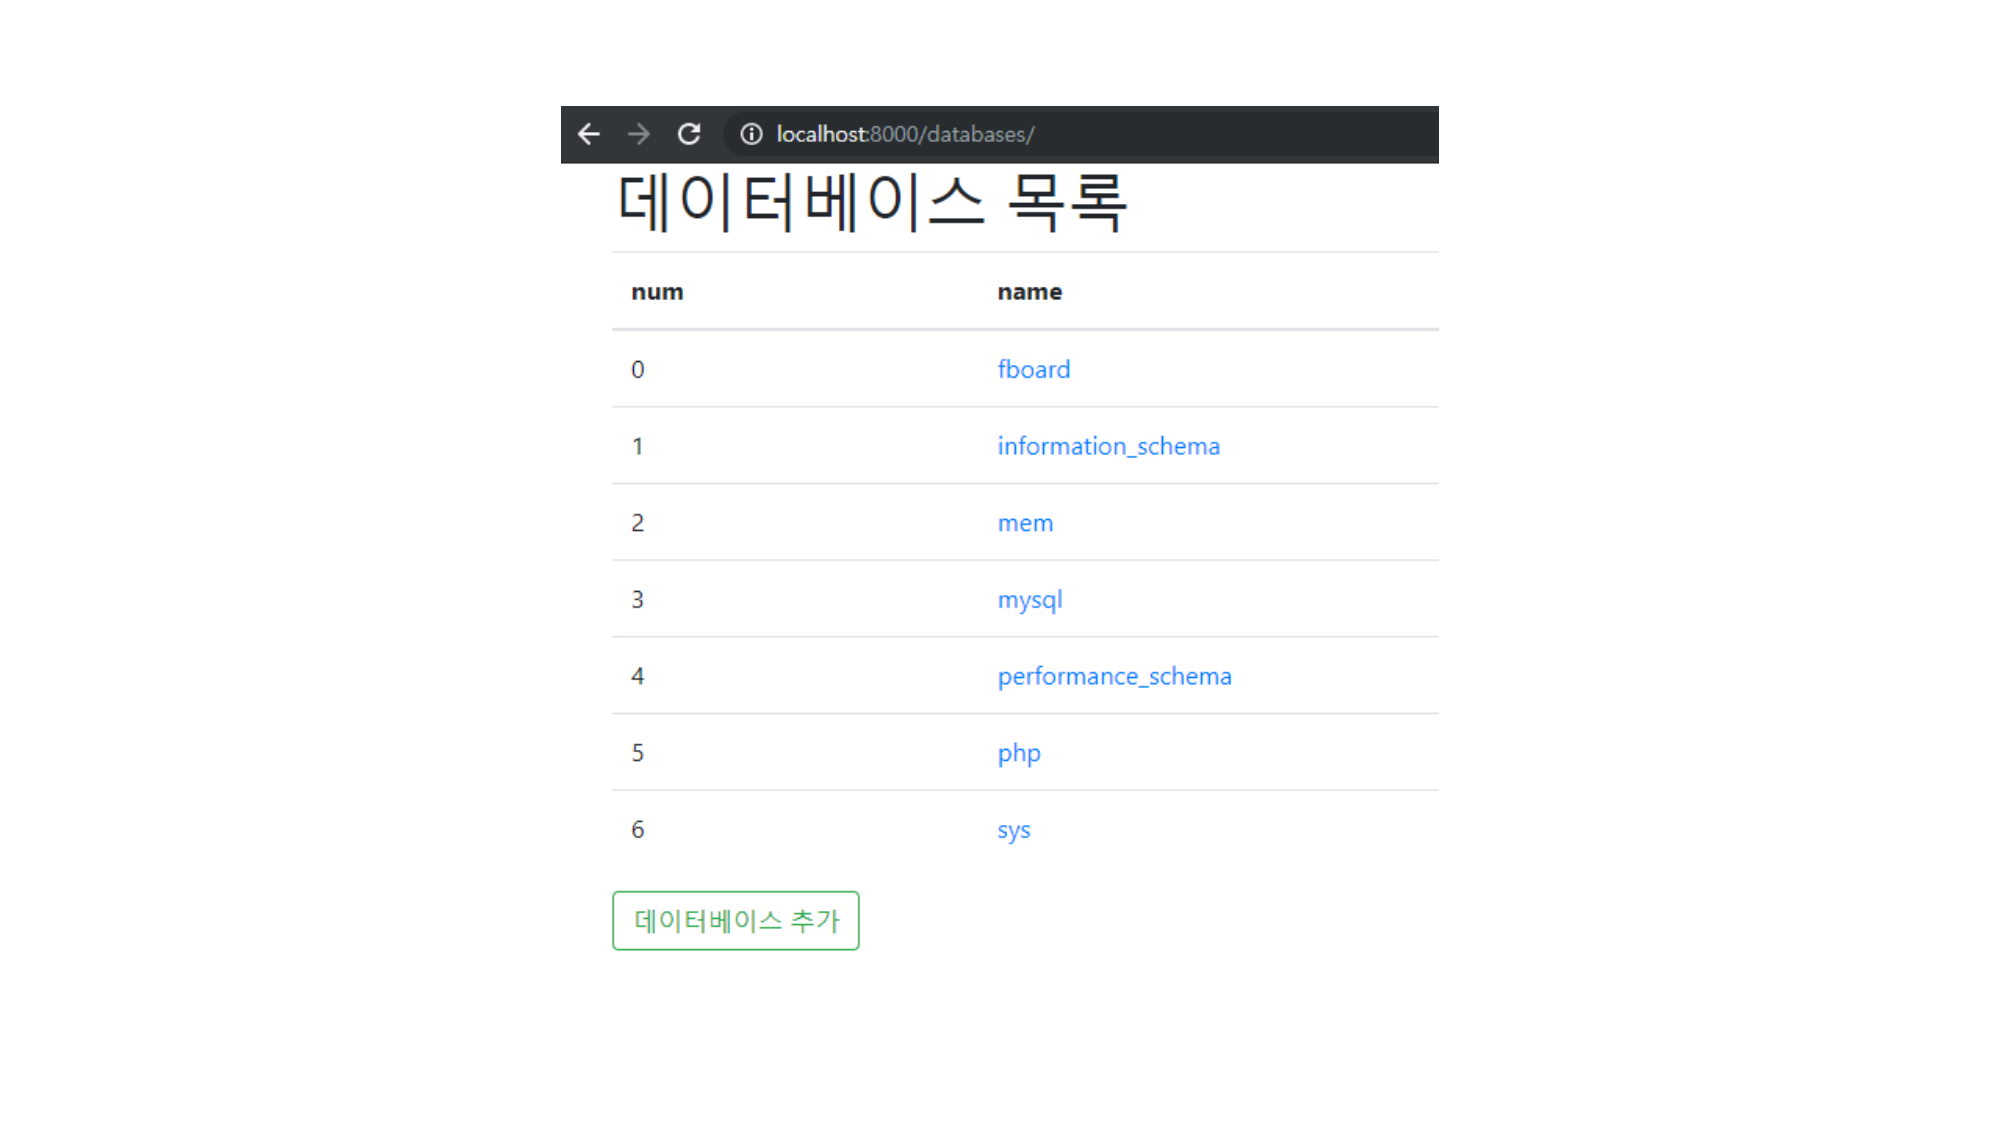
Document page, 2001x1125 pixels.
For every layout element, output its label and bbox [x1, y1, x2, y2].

picture [561, 106, 1439, 1018]
